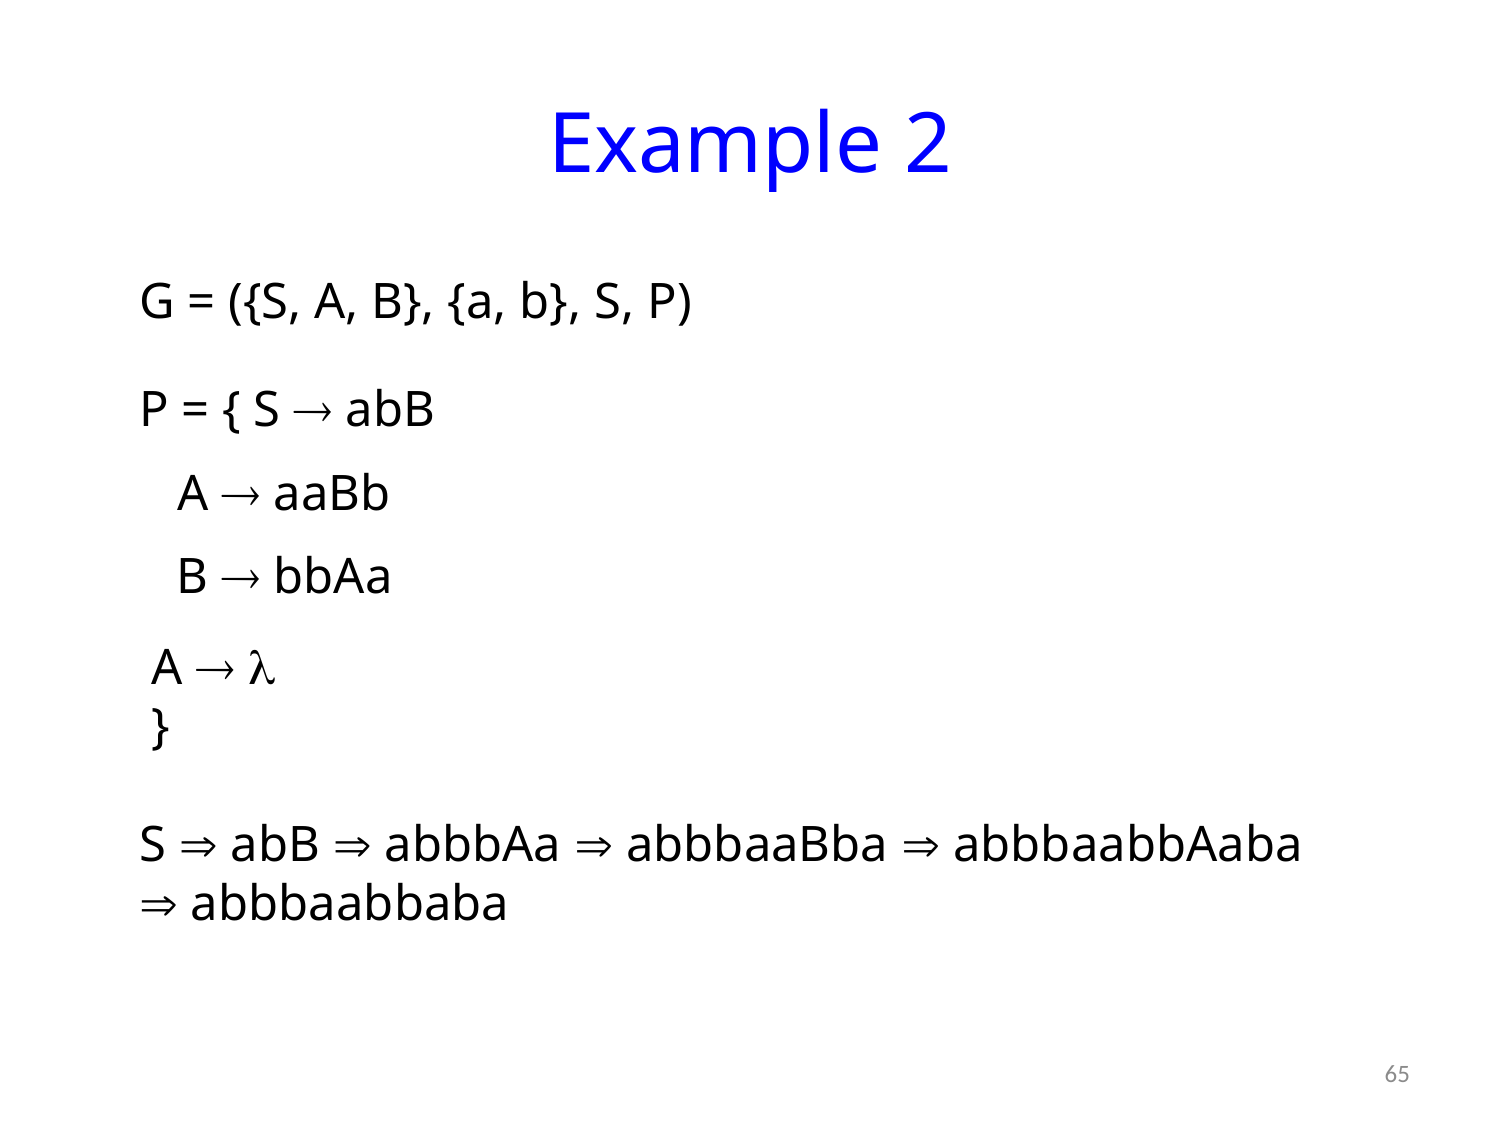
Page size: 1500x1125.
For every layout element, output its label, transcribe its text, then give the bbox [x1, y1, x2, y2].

title Example 2 [75, 45, 1425, 233]
slide_number 65 [1074, 1042, 1425, 1103]
list G = ({S, A, B}, {a, b}, S, P) P = { S  abB A  aaBb B  bbAa A   } S  abB  abbbAa  abbbaaBba  abbbaabbAaba  abbbaabbaba [69, 262, 1362, 938]
